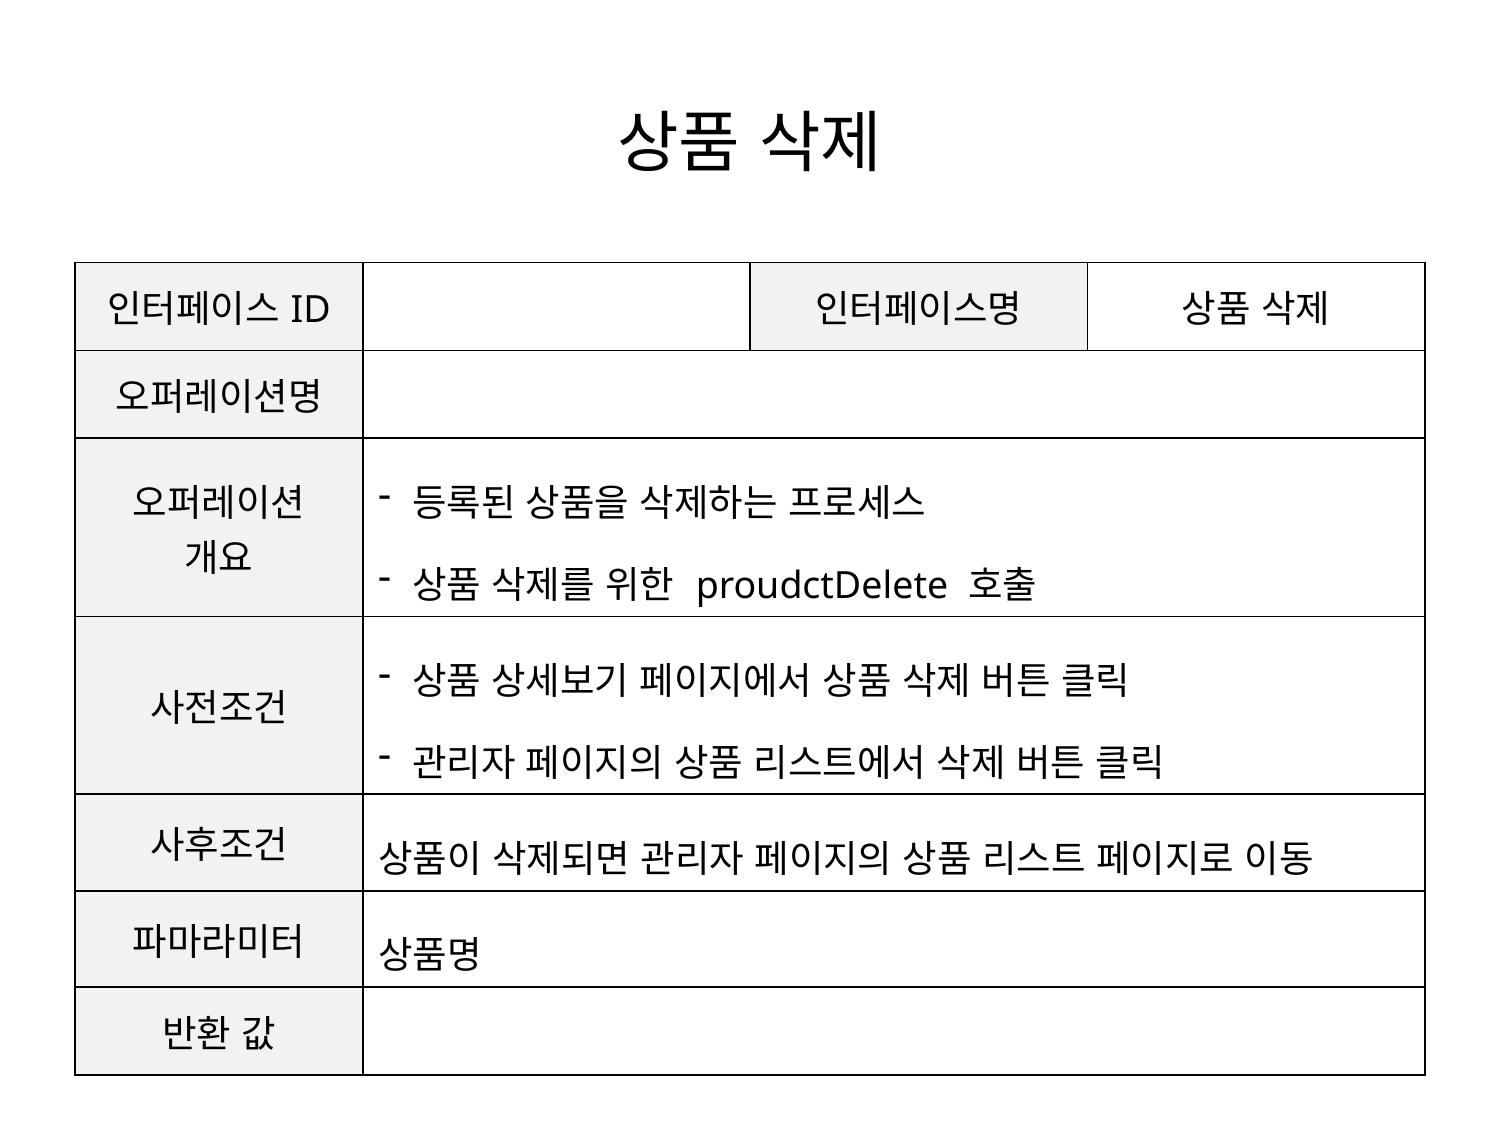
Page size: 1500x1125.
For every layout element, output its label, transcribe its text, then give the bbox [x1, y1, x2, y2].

table_cell 상품 상세보기 페이지에서 상품 삭제 버튼 클릭 관리자 페이지의 상품 리스트에서 삭제 버튼 클릭 [364, 617, 1424, 793]
table_cell 반환 값 [76, 988, 362, 1074]
table_cell 상품명 [364, 892, 1424, 986]
table_header 인터페이스명 [751, 263, 1087, 350]
table_header 상품 삭제 [1088, 263, 1424, 350]
table_cell 등록된 상품을 삭제하는 프로세스 상품 삭제를 위한 proudctDelete 호출 [364, 439, 1424, 616]
table_cell [364, 988, 1424, 1074]
table_cell 사후조건 [76, 795, 362, 890]
table_header 인터페이스ID [76, 263, 362, 350]
table_cell 오퍼레이션 개요 [76, 439, 362, 616]
table_cell [364, 351, 1424, 437]
table_header [364, 263, 749, 350]
table_cell 오퍼레이션명 [76, 351, 362, 437]
table_cell 파마라미터 [76, 892, 362, 986]
table_cell 사전조건 [76, 617, 362, 793]
title 상품 삭제 [75, 91, 1425, 188]
table_cell 상품이 삭제되면 관리자 페이지의 상품 리스트 페이지로 이동 [364, 795, 1424, 890]
